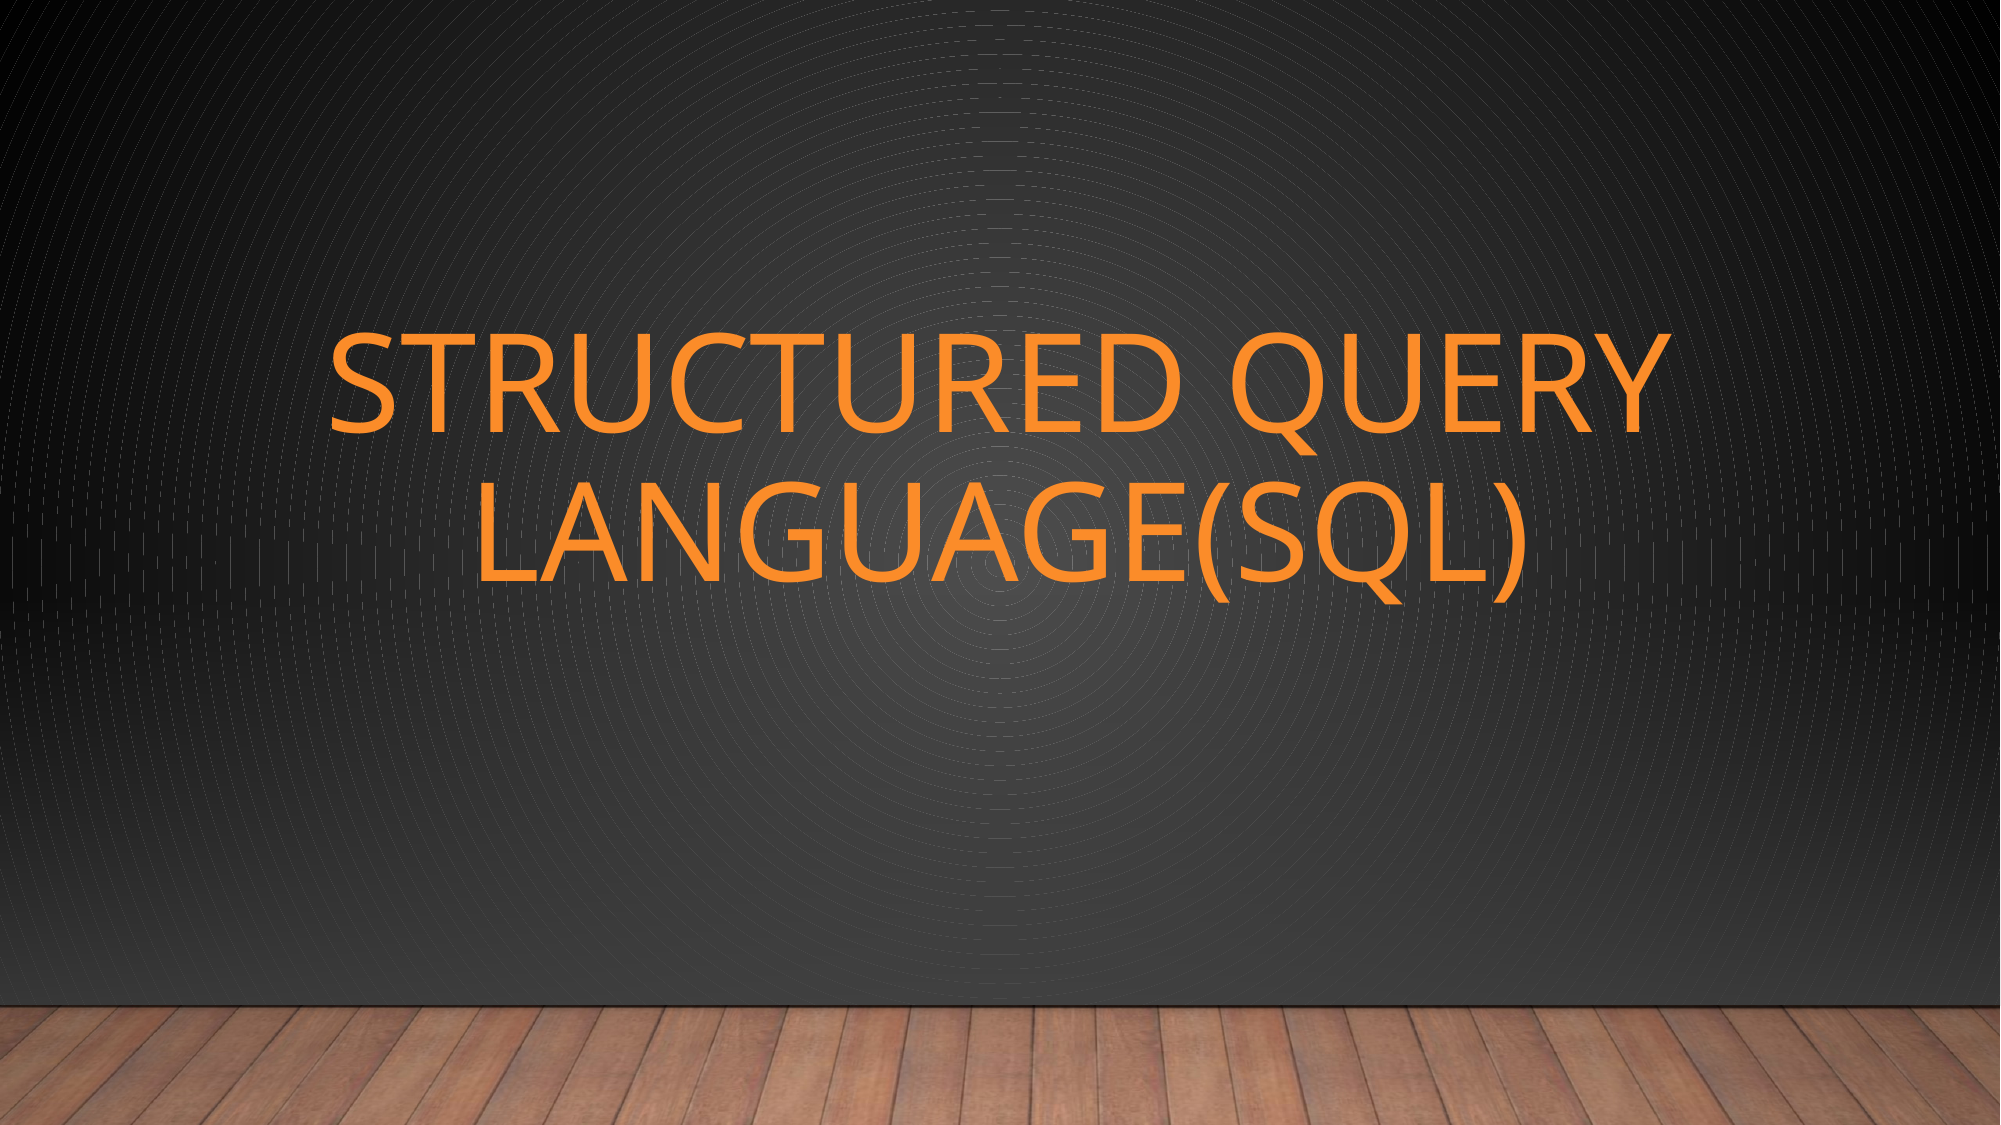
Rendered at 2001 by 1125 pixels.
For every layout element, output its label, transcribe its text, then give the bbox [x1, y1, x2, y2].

title Structured query language(sql) [291, 131, 1708, 611]
picture [0, 1005, 2000, 1125]
